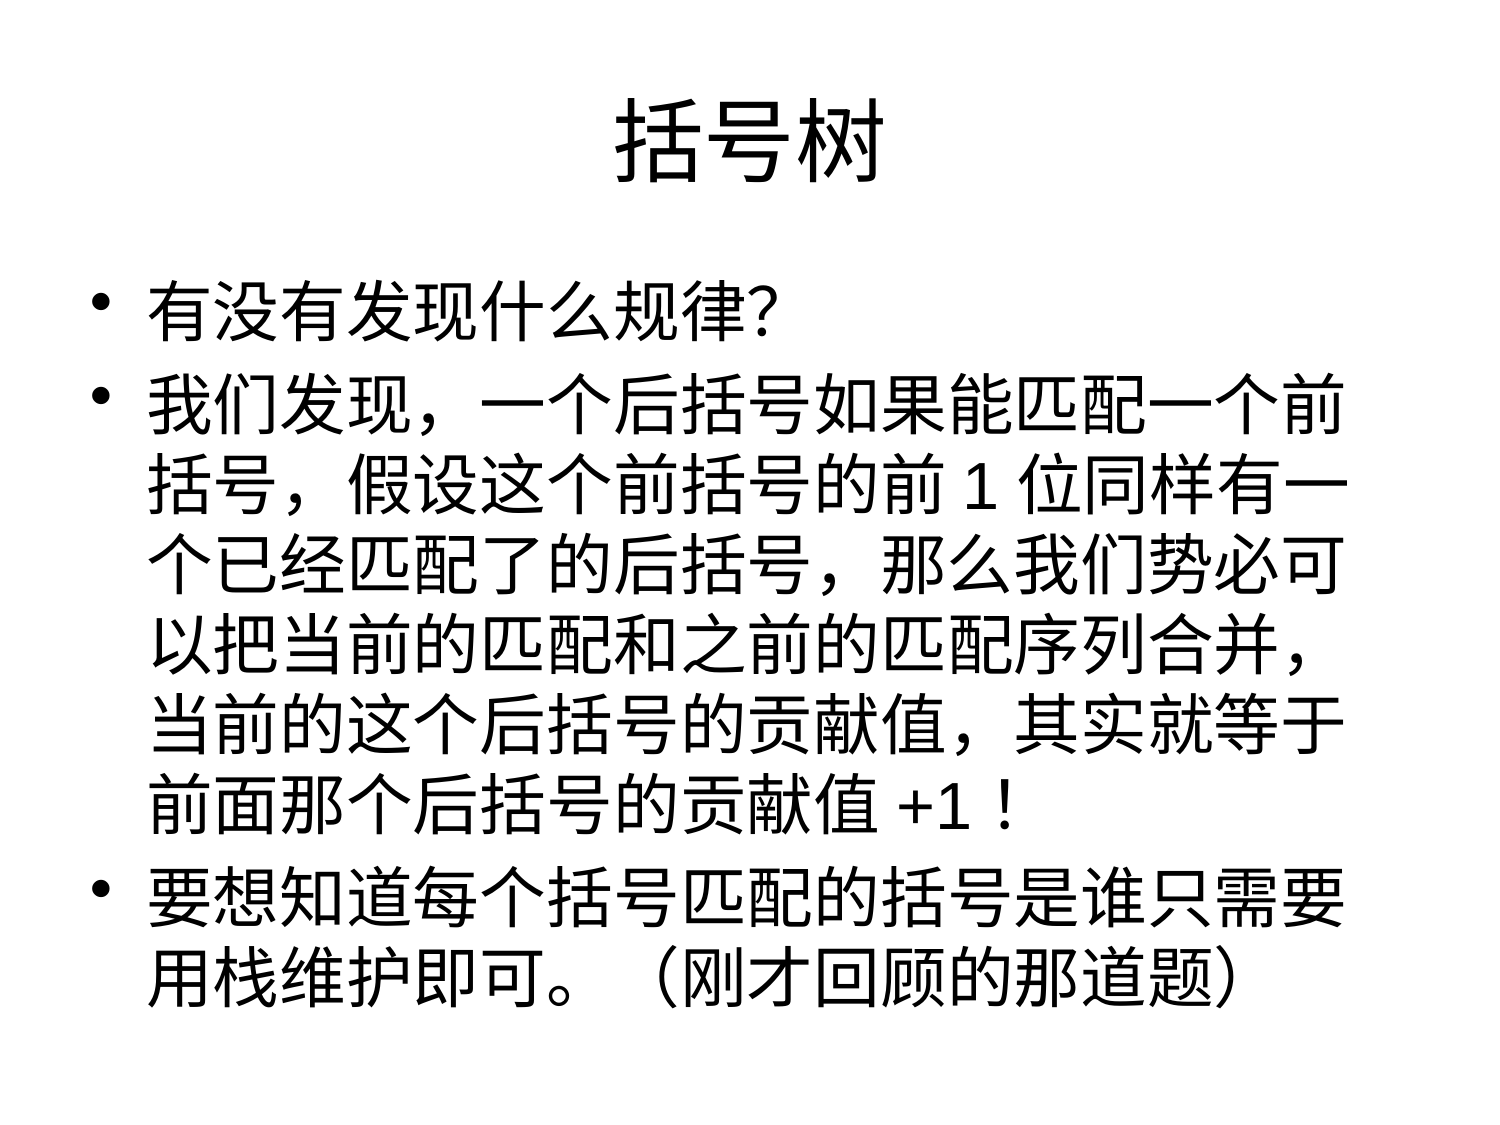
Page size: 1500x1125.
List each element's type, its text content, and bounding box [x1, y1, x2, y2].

title 括号树 [74, 44, 1426, 233]
list 有没有发现什么规律？ 我们发现，一个后括号如果能匹配一个前括号，假设这个前括号的前1位同样有一个已经匹配了的后括号，那么我们势必可以把当前的匹配和之前的匹配序列合并，当前的这个后括号的贡献值，其实就等于前面那个后括号的贡献值+1！ 要想知道每个括号匹配的括号是谁只需要用栈维护即可。（刚才回顾的那道题） [74, 262, 1426, 1006]
